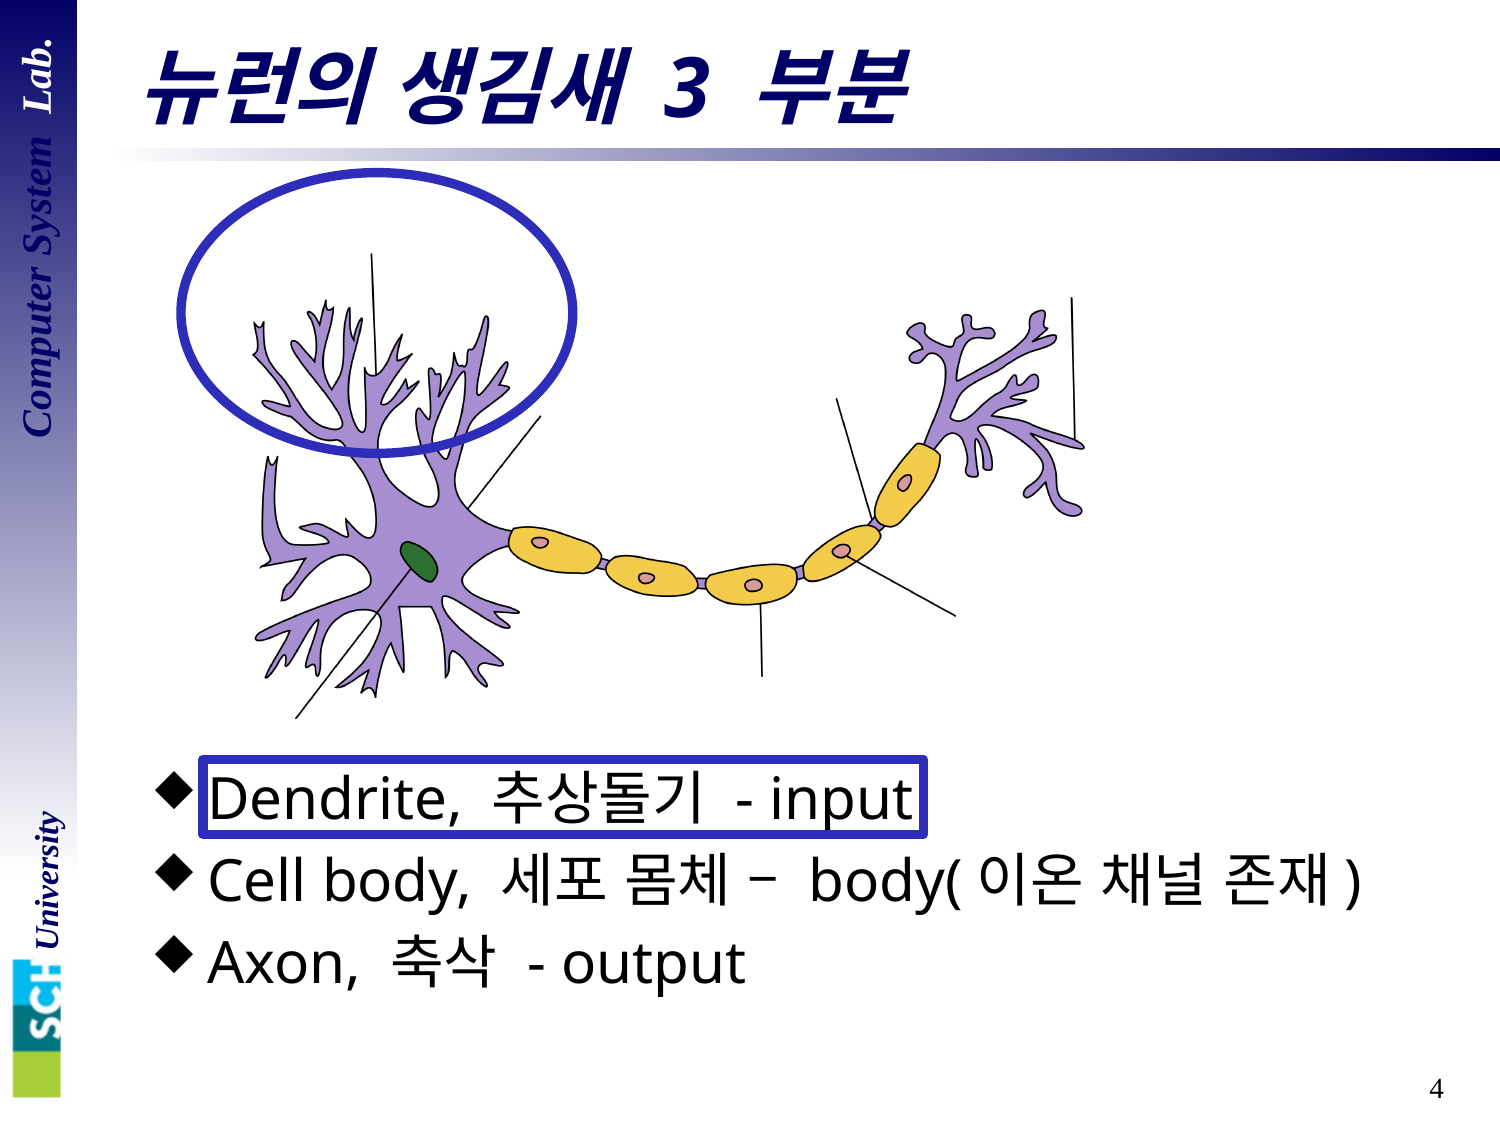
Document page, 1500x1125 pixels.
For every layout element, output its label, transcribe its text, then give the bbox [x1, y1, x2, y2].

text_box [250, 172, 504, 206]
text_box [202, 763, 924, 835]
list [182, 207, 1199, 755]
title 뉴런의 생김새 3 부분 [123, 25, 1460, 143]
text_box Dendrite, 추상돌기 - input Cell body, 세포 몸체 – body(이온 채널 존재) Axon, 축삭 - output [135, 754, 1447, 1035]
picture [5, 952, 69, 1104]
